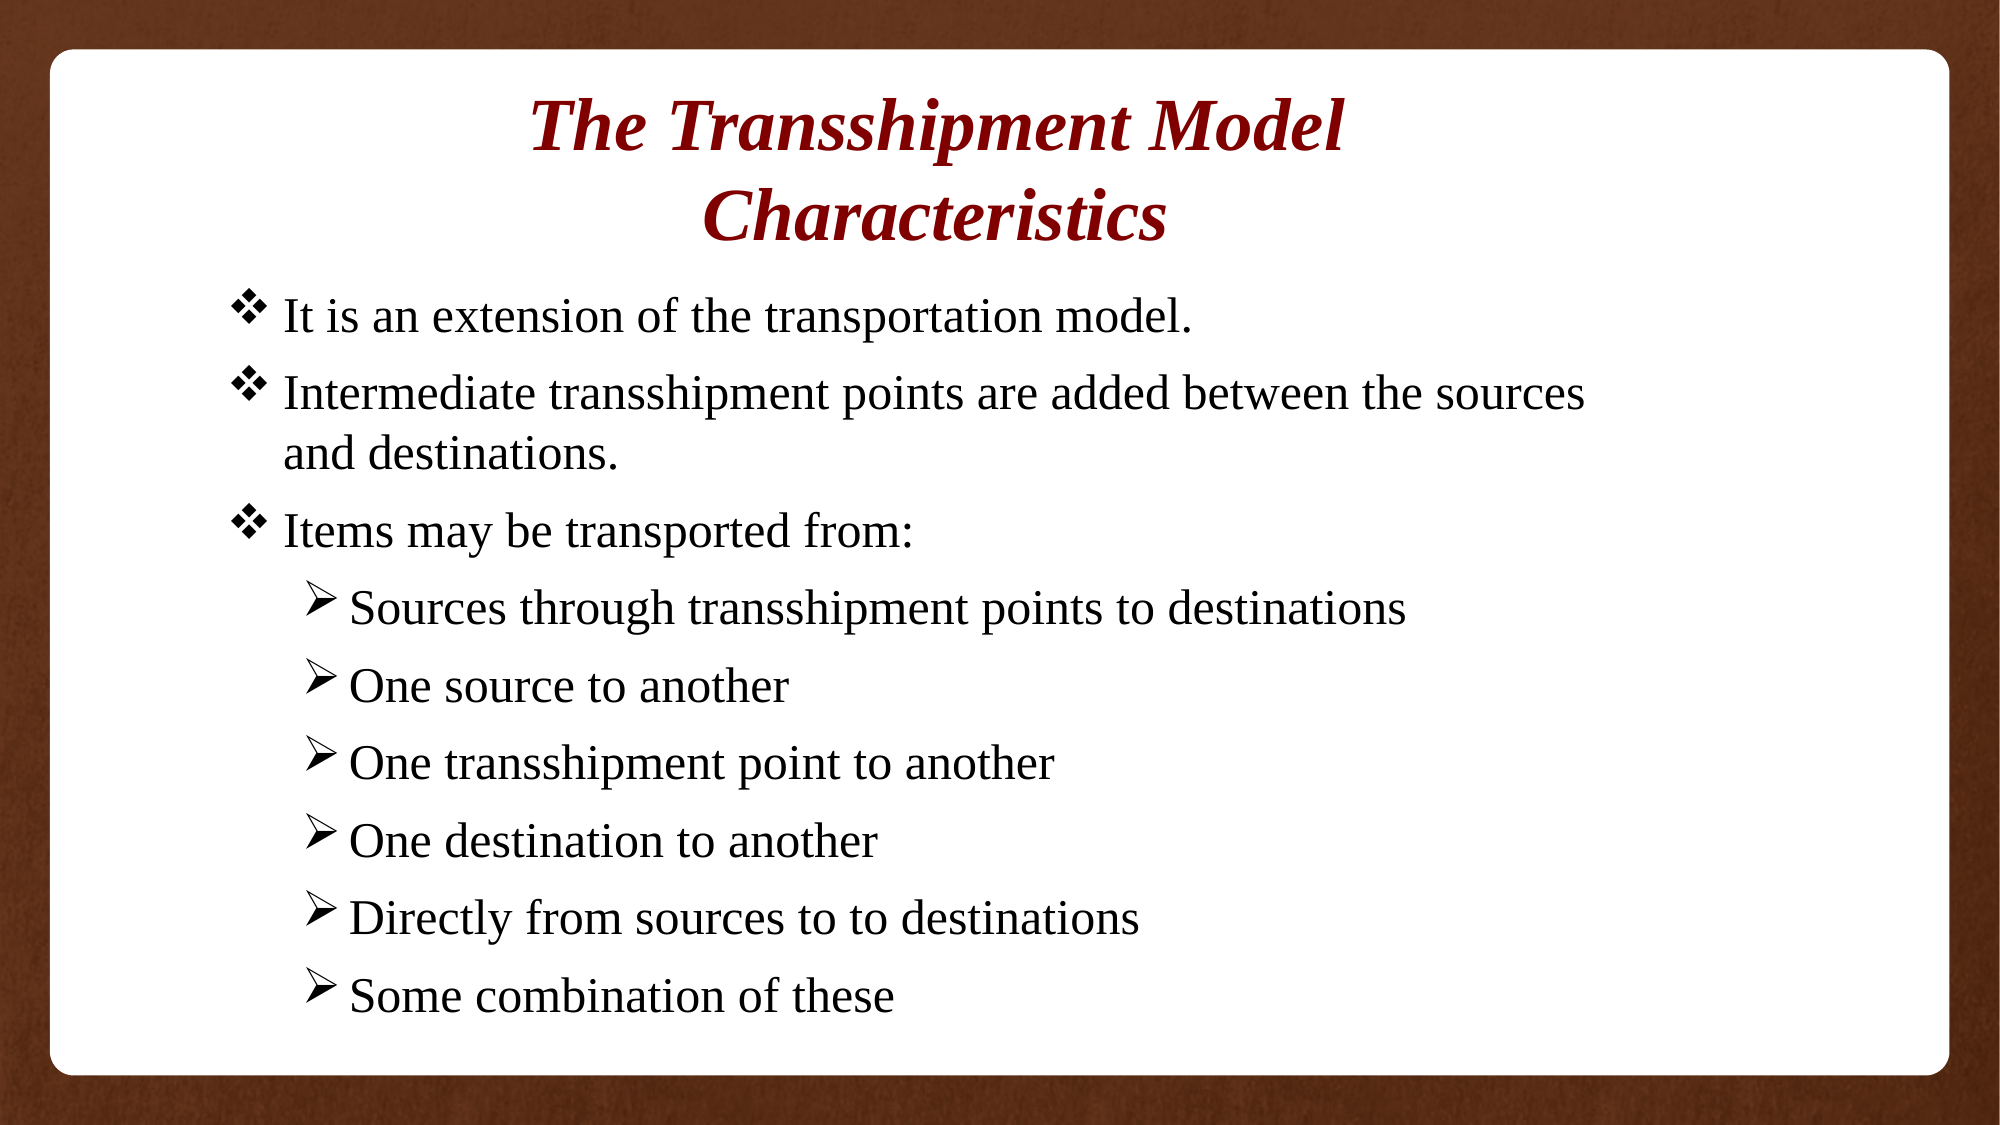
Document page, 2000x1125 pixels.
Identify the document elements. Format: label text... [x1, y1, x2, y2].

text_box It is an extension of the transportation model. Intermediate transshipment points are added between the sources and destinations. Items may be transported from: Sources through transshipment points to destinations One source to another One transshipment point to another One destination to another Directly from sources to to destinations Some combination of these [212, 274, 1624, 1047]
text_box [337, 387, 1688, 463]
text_box The Transshipment Model Characteristics [185, 68, 1688, 204]
